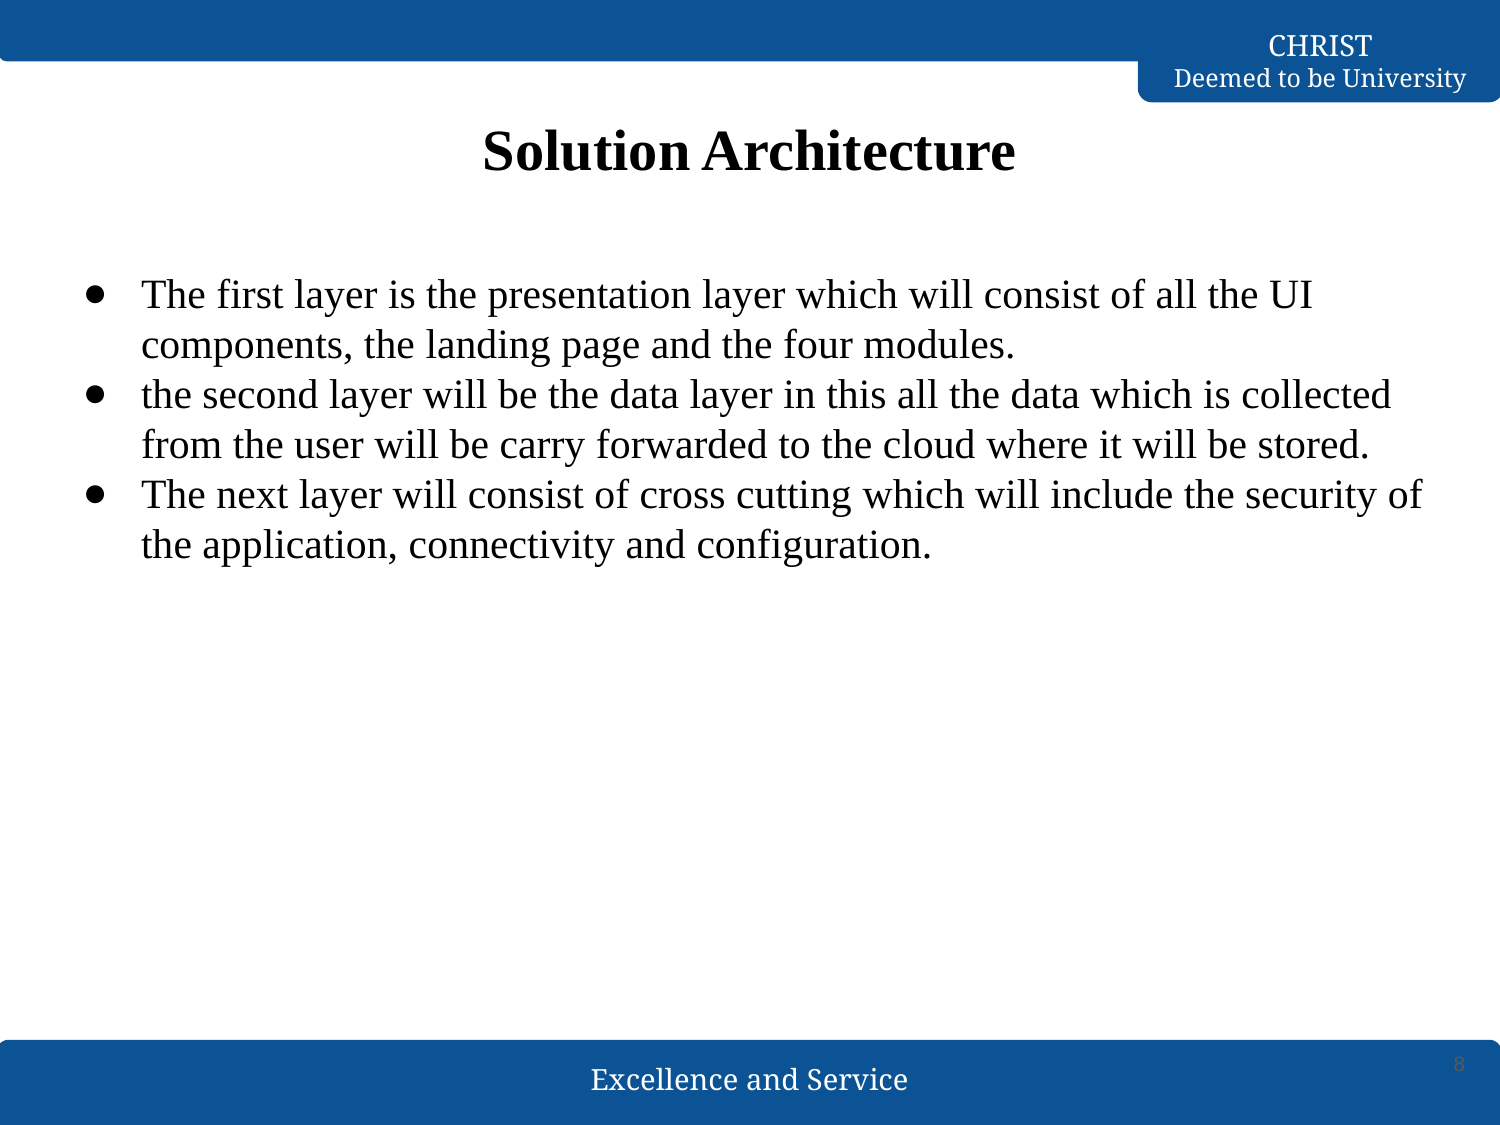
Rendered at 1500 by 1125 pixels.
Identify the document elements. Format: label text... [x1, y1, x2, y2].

title Solution Architecture [51, 97, 1449, 223]
slide_number ‹#› [1389, 1020, 1480, 1106]
list The first layer is the presentation layer which will consist of all the UI components, the landing page and the four modules. the second layer will be the data layer in this all the data which is collected from the user will be carry forwarded to the cloud where it will be stored. The next layer will consist of cross cutting which will include the security of the application, connectivity and configuration. [51, 252, 1449, 1000]
